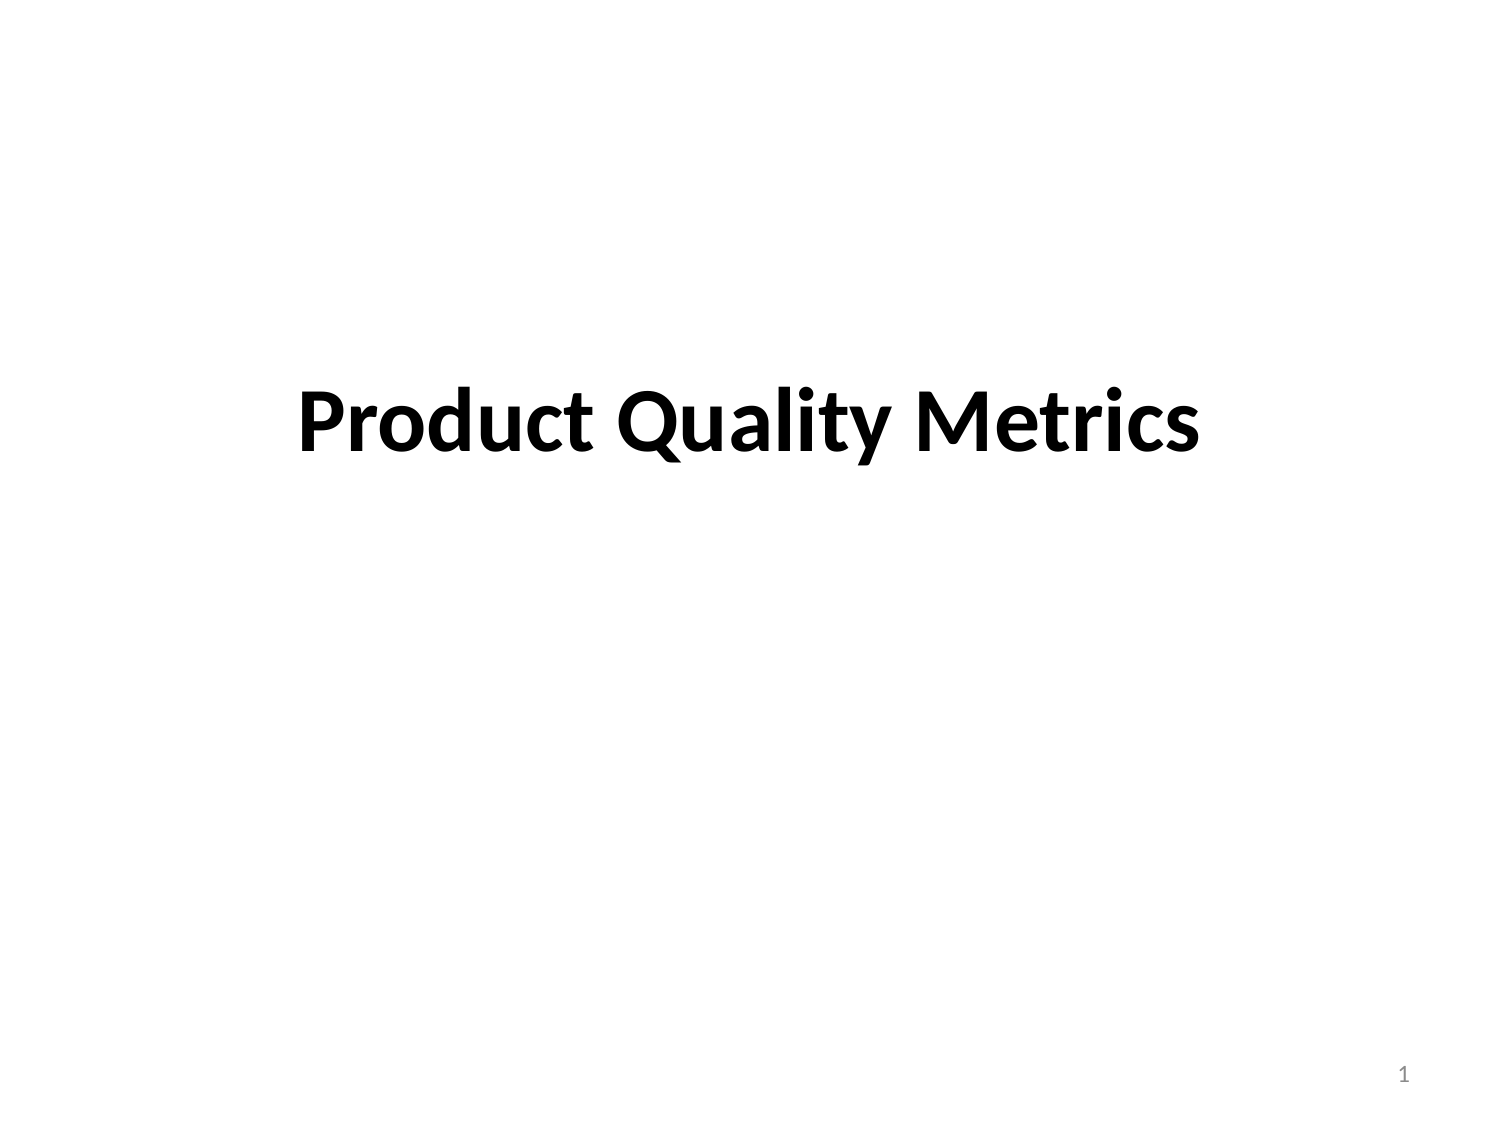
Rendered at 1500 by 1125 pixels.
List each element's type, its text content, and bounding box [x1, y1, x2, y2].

slide_number 1 [1074, 1042, 1425, 1103]
title Product Quality Metrics [112, 349, 1388, 591]
